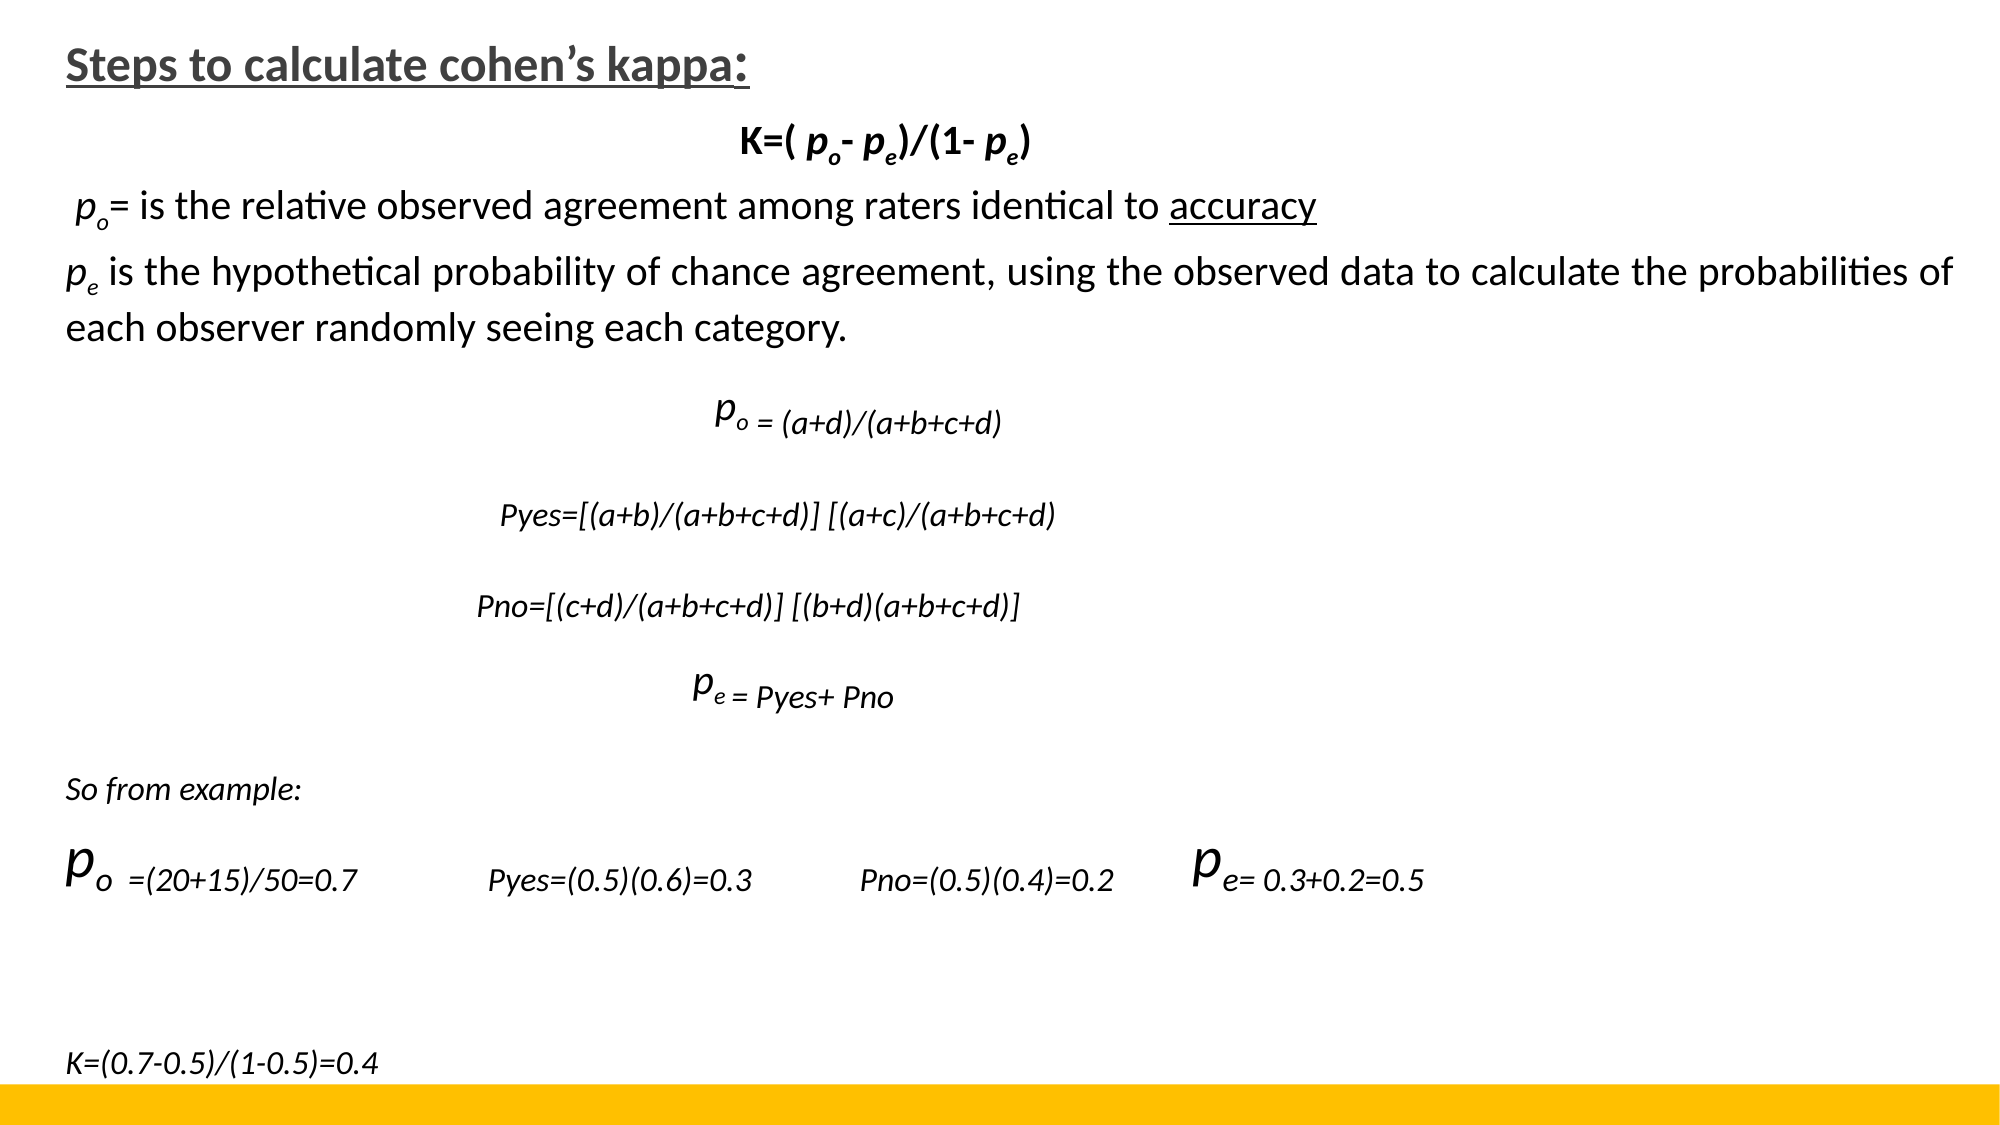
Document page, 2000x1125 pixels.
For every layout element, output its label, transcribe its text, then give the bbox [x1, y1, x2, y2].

title Steps to calculate cohen’s kappa: [50, 11, 1422, 105]
list K=( po- pe)/(1- pe) po= is the relative observed agreement among raters identical to accuracy pe is the hypothetical probability of chance agreement, using the observed data to calculate the probabilities of each observer randomly seeing each category. po = (a+d)/(a+b+c+d) Pyes=[(a+b)/(a+b+c+d)] [(a+c)/(a+b+c+d) Pno=[(c+d)/(a+b+c+d)] [(b+d)(a+b+c+d)] pe = Pyes+ Pno So from example: po =(20+15)/50=0.7 Pyes=(0.5)(0.6)=0.3 Pno=(0.5)(0.4)=0.2 pe= 0.3+0.2=0.5 K=(0.7-0.5)/(1-0.5)=0.4 [50, 105, 1969, 930]
